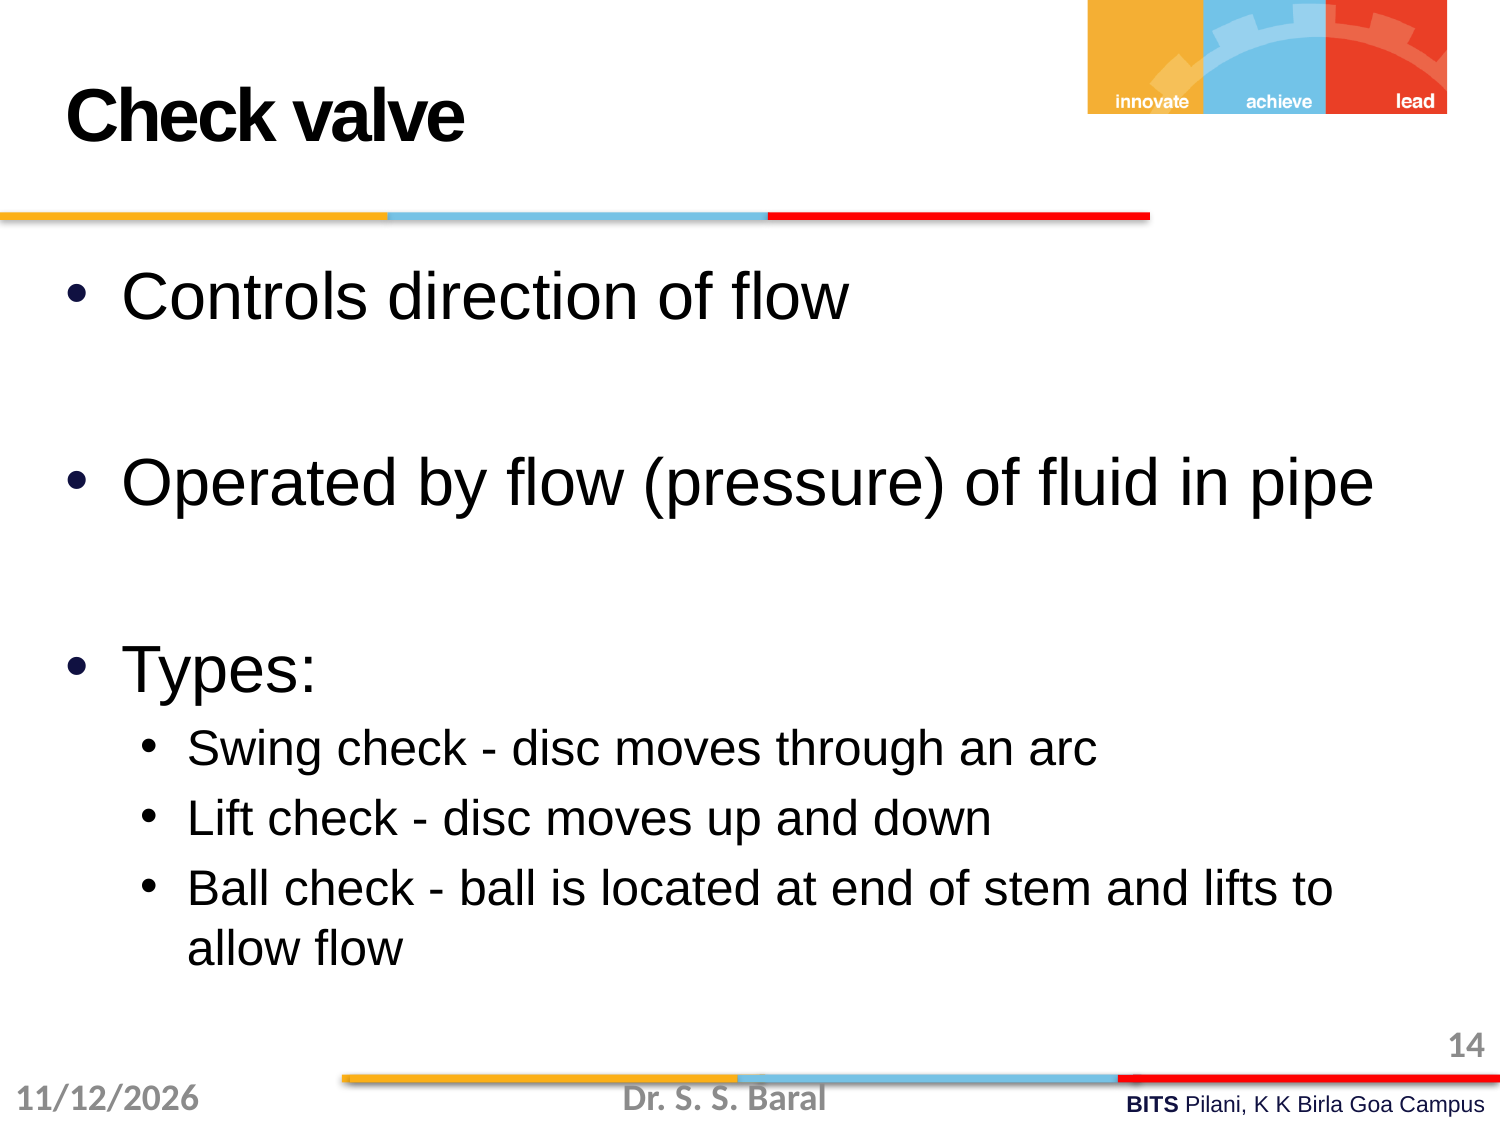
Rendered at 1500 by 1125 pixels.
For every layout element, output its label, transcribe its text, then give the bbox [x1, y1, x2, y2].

footer Dr. S. S. Baral [487, 1065, 963, 1125]
picture [1087, 0, 1448, 114]
slide_number 14 [1149, 1012, 1500, 1073]
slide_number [0, 1065, 350, 1125]
list Check valve [50, 24, 1088, 213]
list Controls direction of flow Operated by flow (pressure) of fluid in pipe Types: Swing check - disc moves through an arc Lift check - disc moves up and down Ball check - ball is located at end of stem and lifts to allow flow [50, 245, 1463, 1038]
